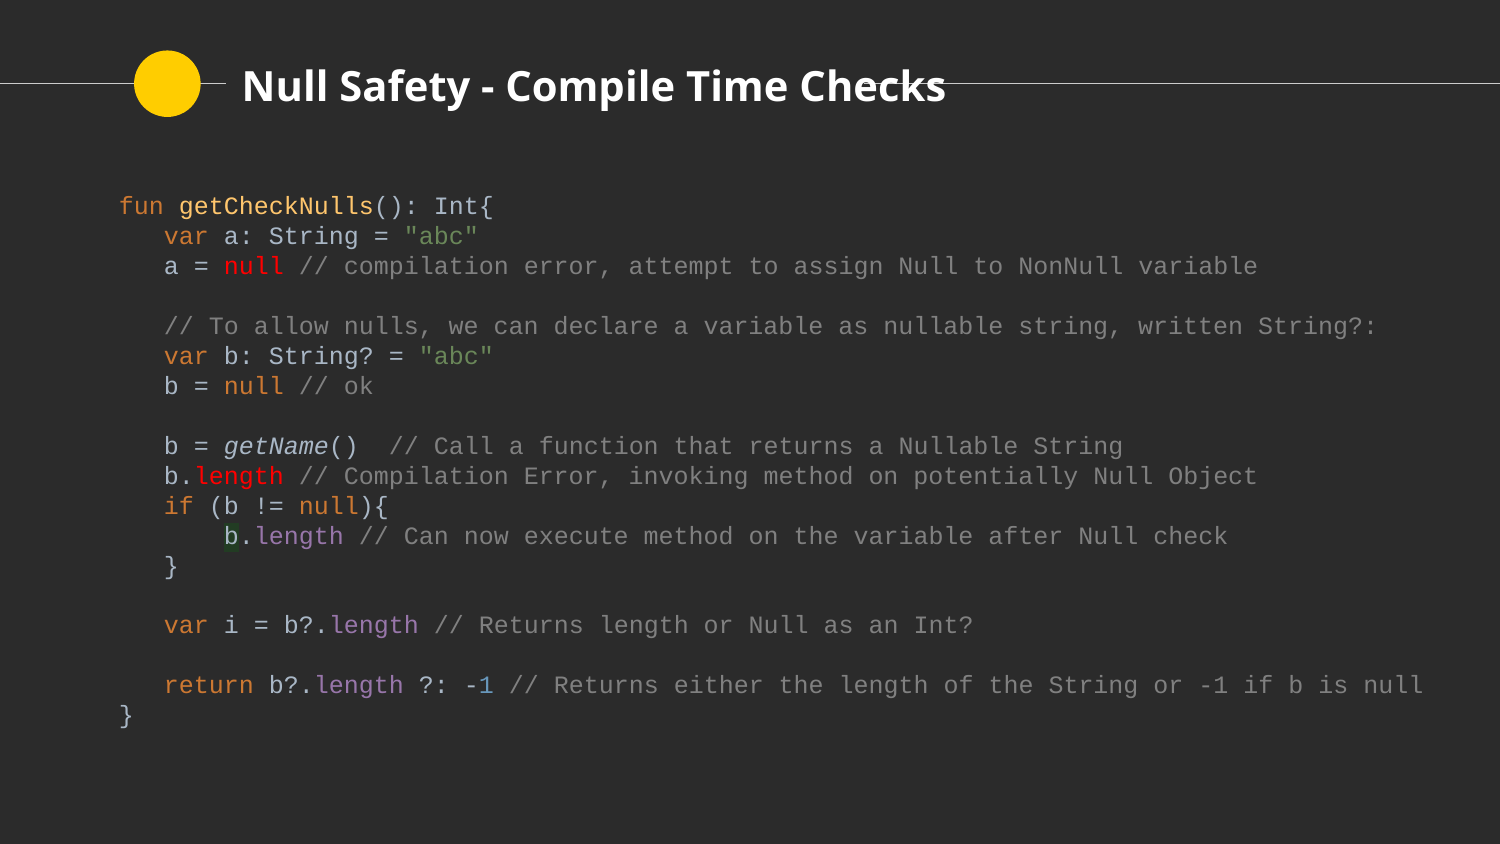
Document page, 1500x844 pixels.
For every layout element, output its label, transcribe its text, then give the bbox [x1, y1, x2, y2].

text_box fun getCheckNulls(): Int{ var a: String = "abc" a = null // compilation error, attempt to assign Null to NonNull variable // To allow nulls, we can declare a variable as nullable string, written String?: var b: String? = "abc" b = null // ok b = getName() // Call a function that returns a Nullable String b.length // Compilation Error, invoking method on potentially Null Object if (b != null){ b.length // Can now execute method on the variable after Null check } var i = b?.length // Returns length or Null as an Int? return b?.length ?: -1 // Returns either the length of the String or -1 if b is null } [104, 153, 1462, 766]
title Null Safety - Compile Time Checks [226, 49, 1057, 121]
